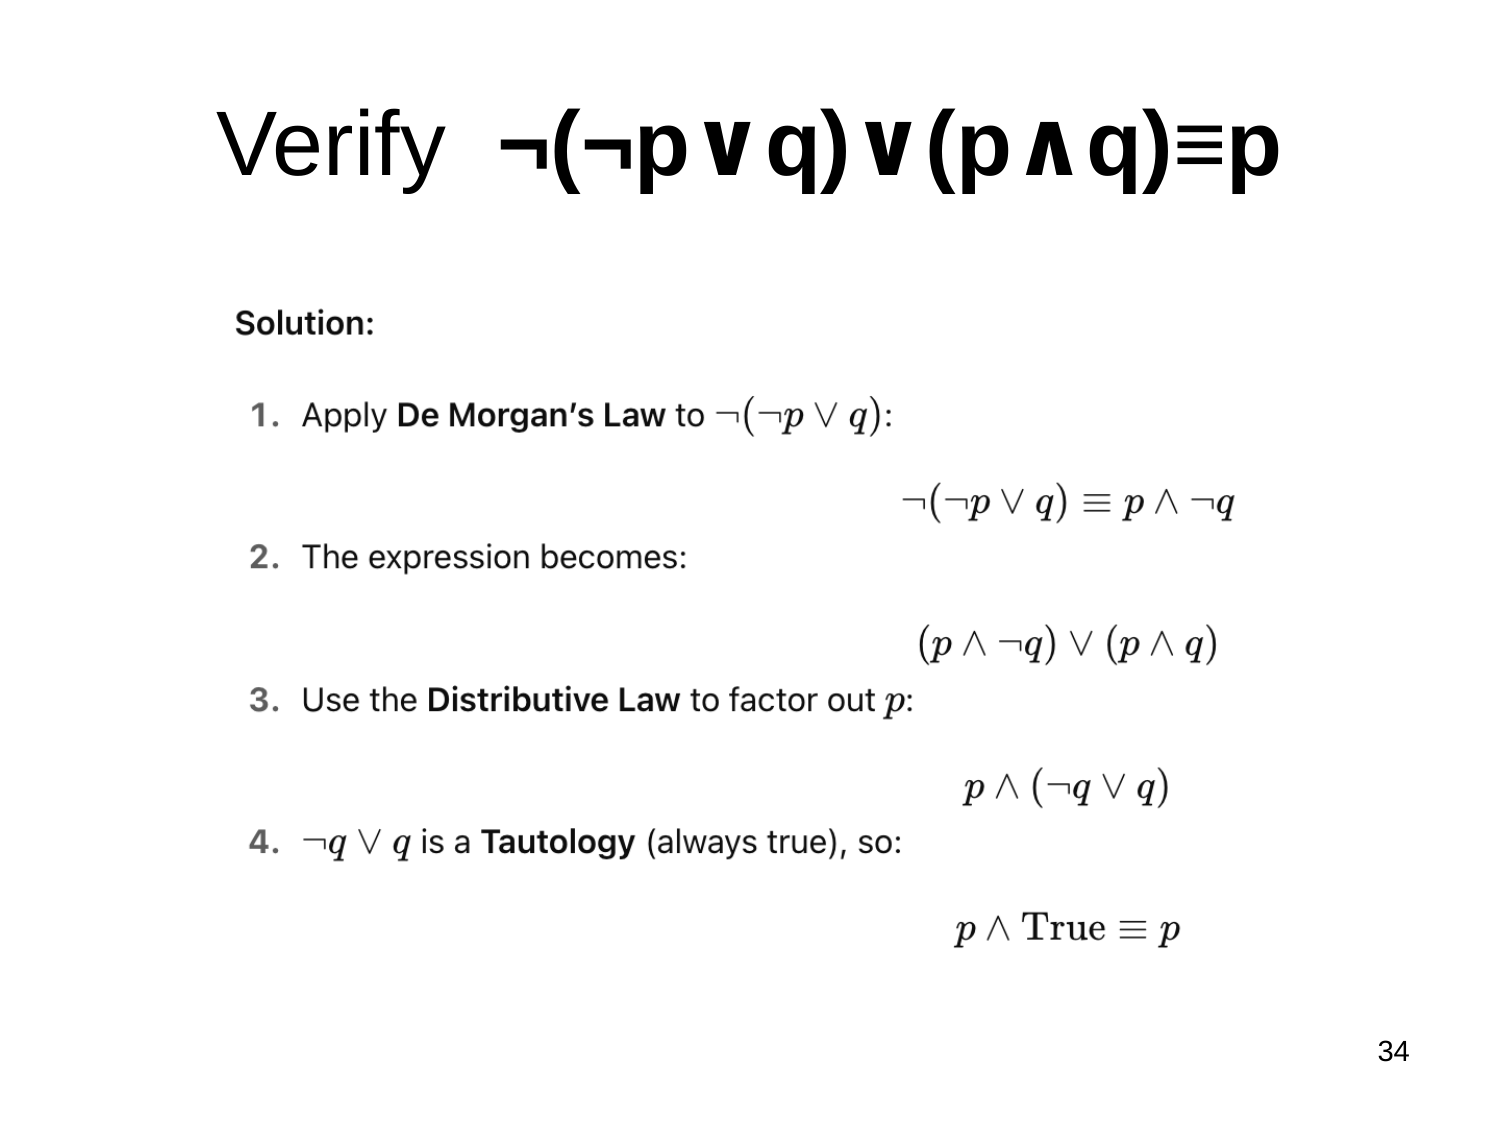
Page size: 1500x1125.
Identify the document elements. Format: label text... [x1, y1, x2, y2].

title Verify ¬(¬p∨q)∨(p∧q)≡p [75, 45, 1425, 233]
slide_number 34 [1074, 1024, 1425, 1103]
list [202, 296, 1298, 971]
